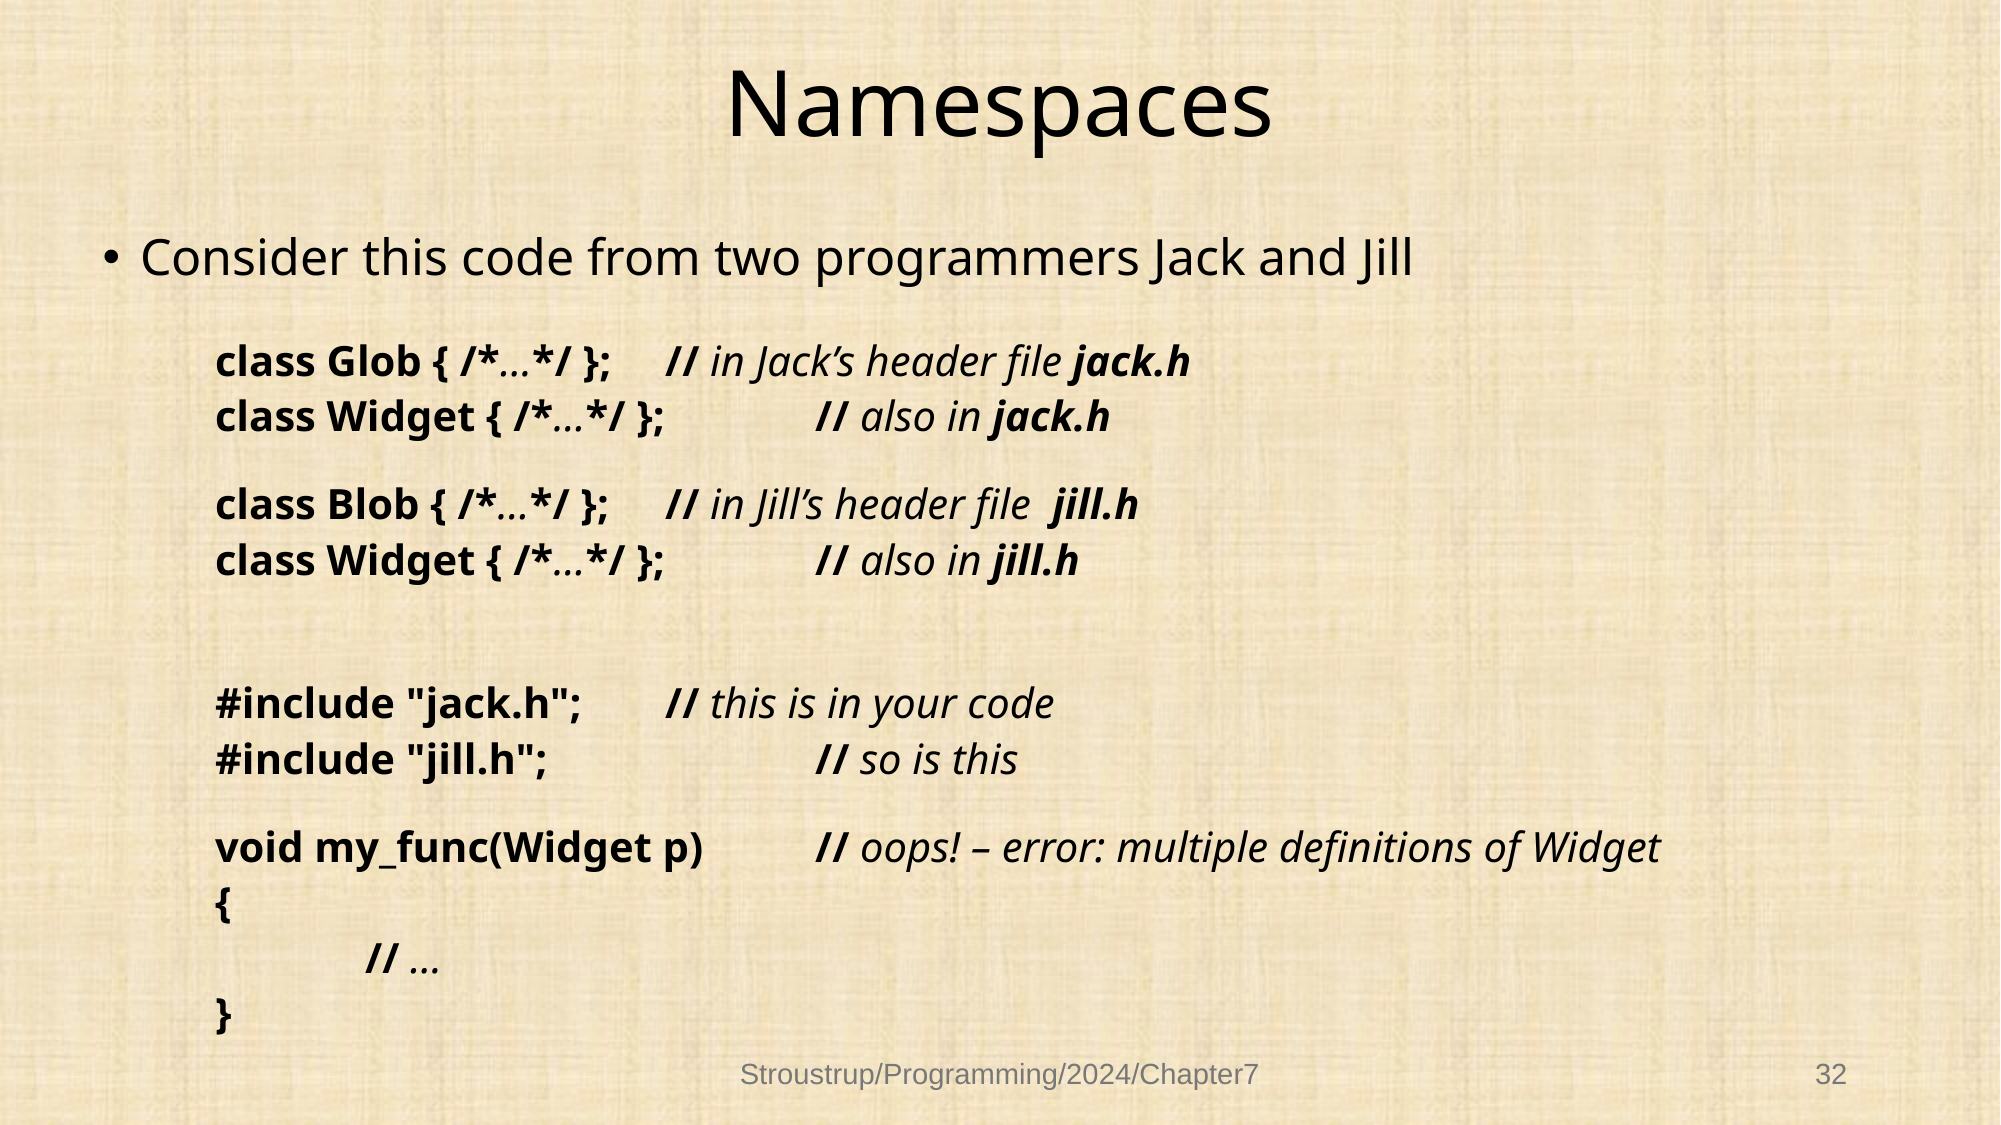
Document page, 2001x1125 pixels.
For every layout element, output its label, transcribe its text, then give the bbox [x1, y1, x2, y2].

picture [0, 0, 2001, 1125]
list Consider this code from two programmers Jack and Jill class Glob { /*…*/ }; // in Jack’s header file jack.h class Widget { /*…*/ }; // also in jack.h class Blob { /*…*/ }; // in Jill’s header file jill.h class Widget { /*…*/ }; // also in jill.h #include "jack.h"; // this is in your code #include "jill.h"; // so is this void my_func(Widget p) // oops! – error: multiple definitions of Widget { // … } [87, 224, 1713, 1100]
footer Stroustrup/Programming/2024/Chapter7 [662, 1042, 1338, 1103]
title Namespaces [362, 12, 1638, 200]
slide_number 32 [1412, 1042, 1863, 1103]
